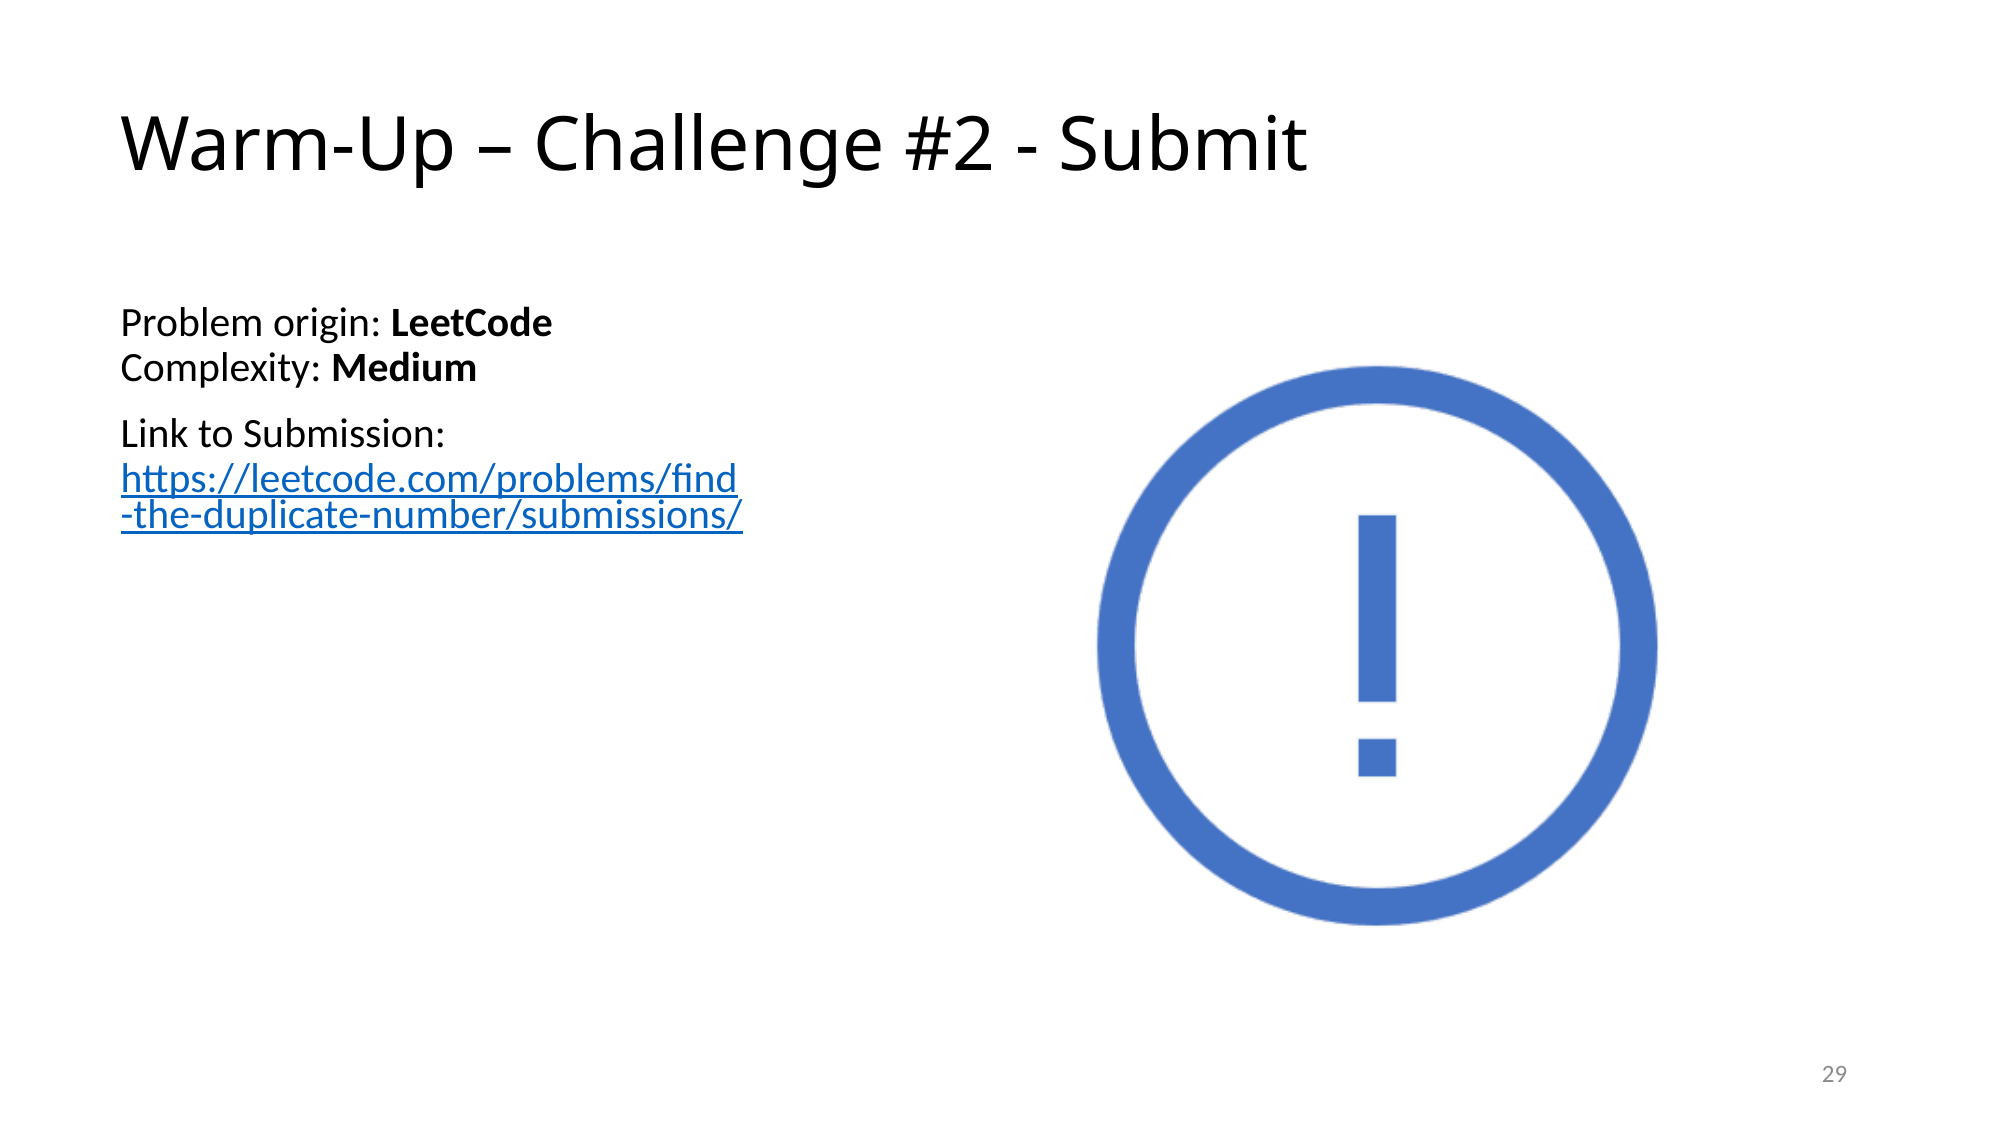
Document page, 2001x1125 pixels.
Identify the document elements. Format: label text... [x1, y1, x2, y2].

title Warm-Up – Challenge #2 - Submit [105, 52, 1895, 240]
list Problem origin: LeetCode Complexity: Medium Link to Submission: https://leetcode.com/problems/find-the-duplicate-number/submissions/ [105, 292, 763, 1014]
picture [1023, 292, 1740, 1008]
slide_number 29 [1412, 1042, 1863, 1103]
